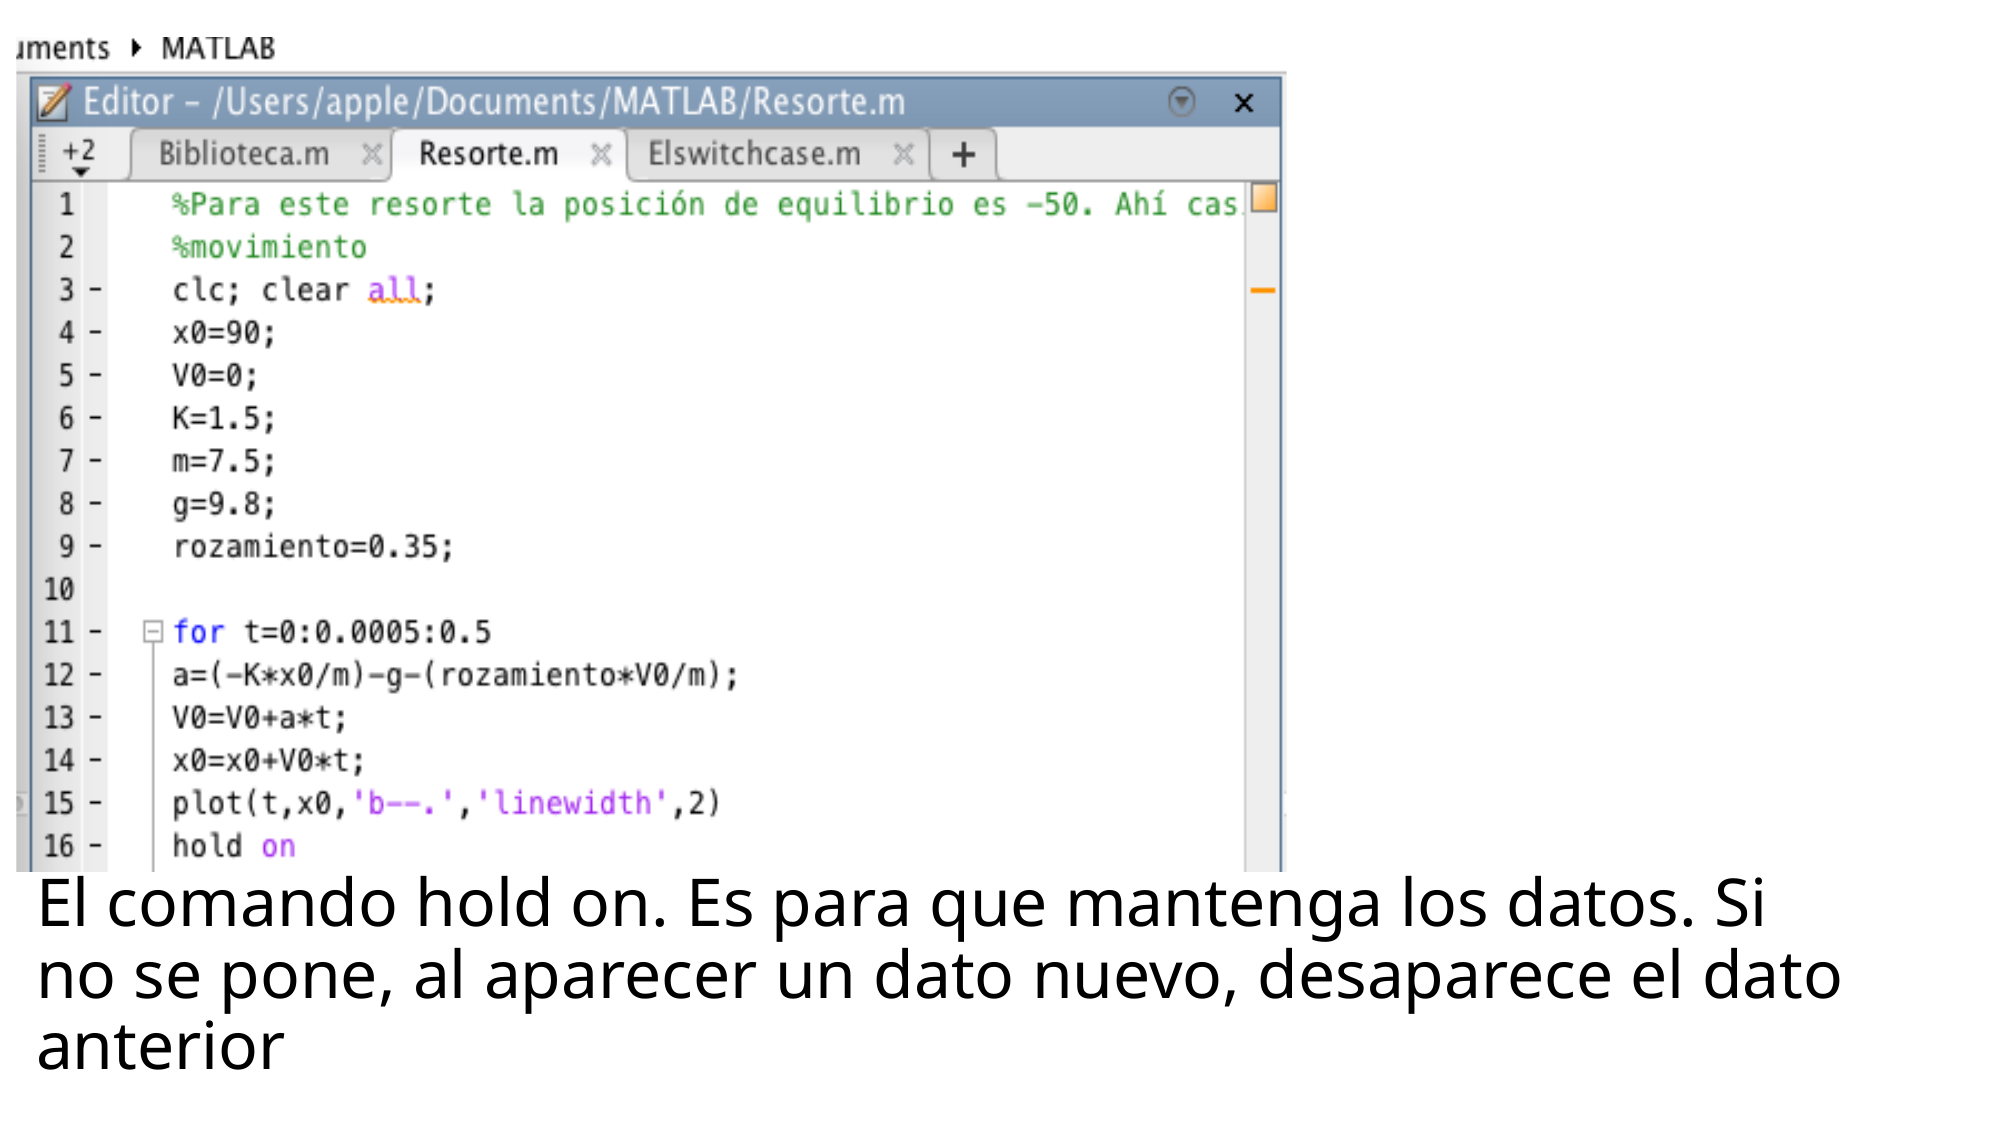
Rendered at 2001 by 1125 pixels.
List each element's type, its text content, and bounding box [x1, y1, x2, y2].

picture [16, 37, 1287, 872]
text_box El comando hold on. Es para que mantenga los datos. Si no se pone, al aparecer un dato nuevo, desaparece el dato anterior [21, 861, 1882, 1093]
